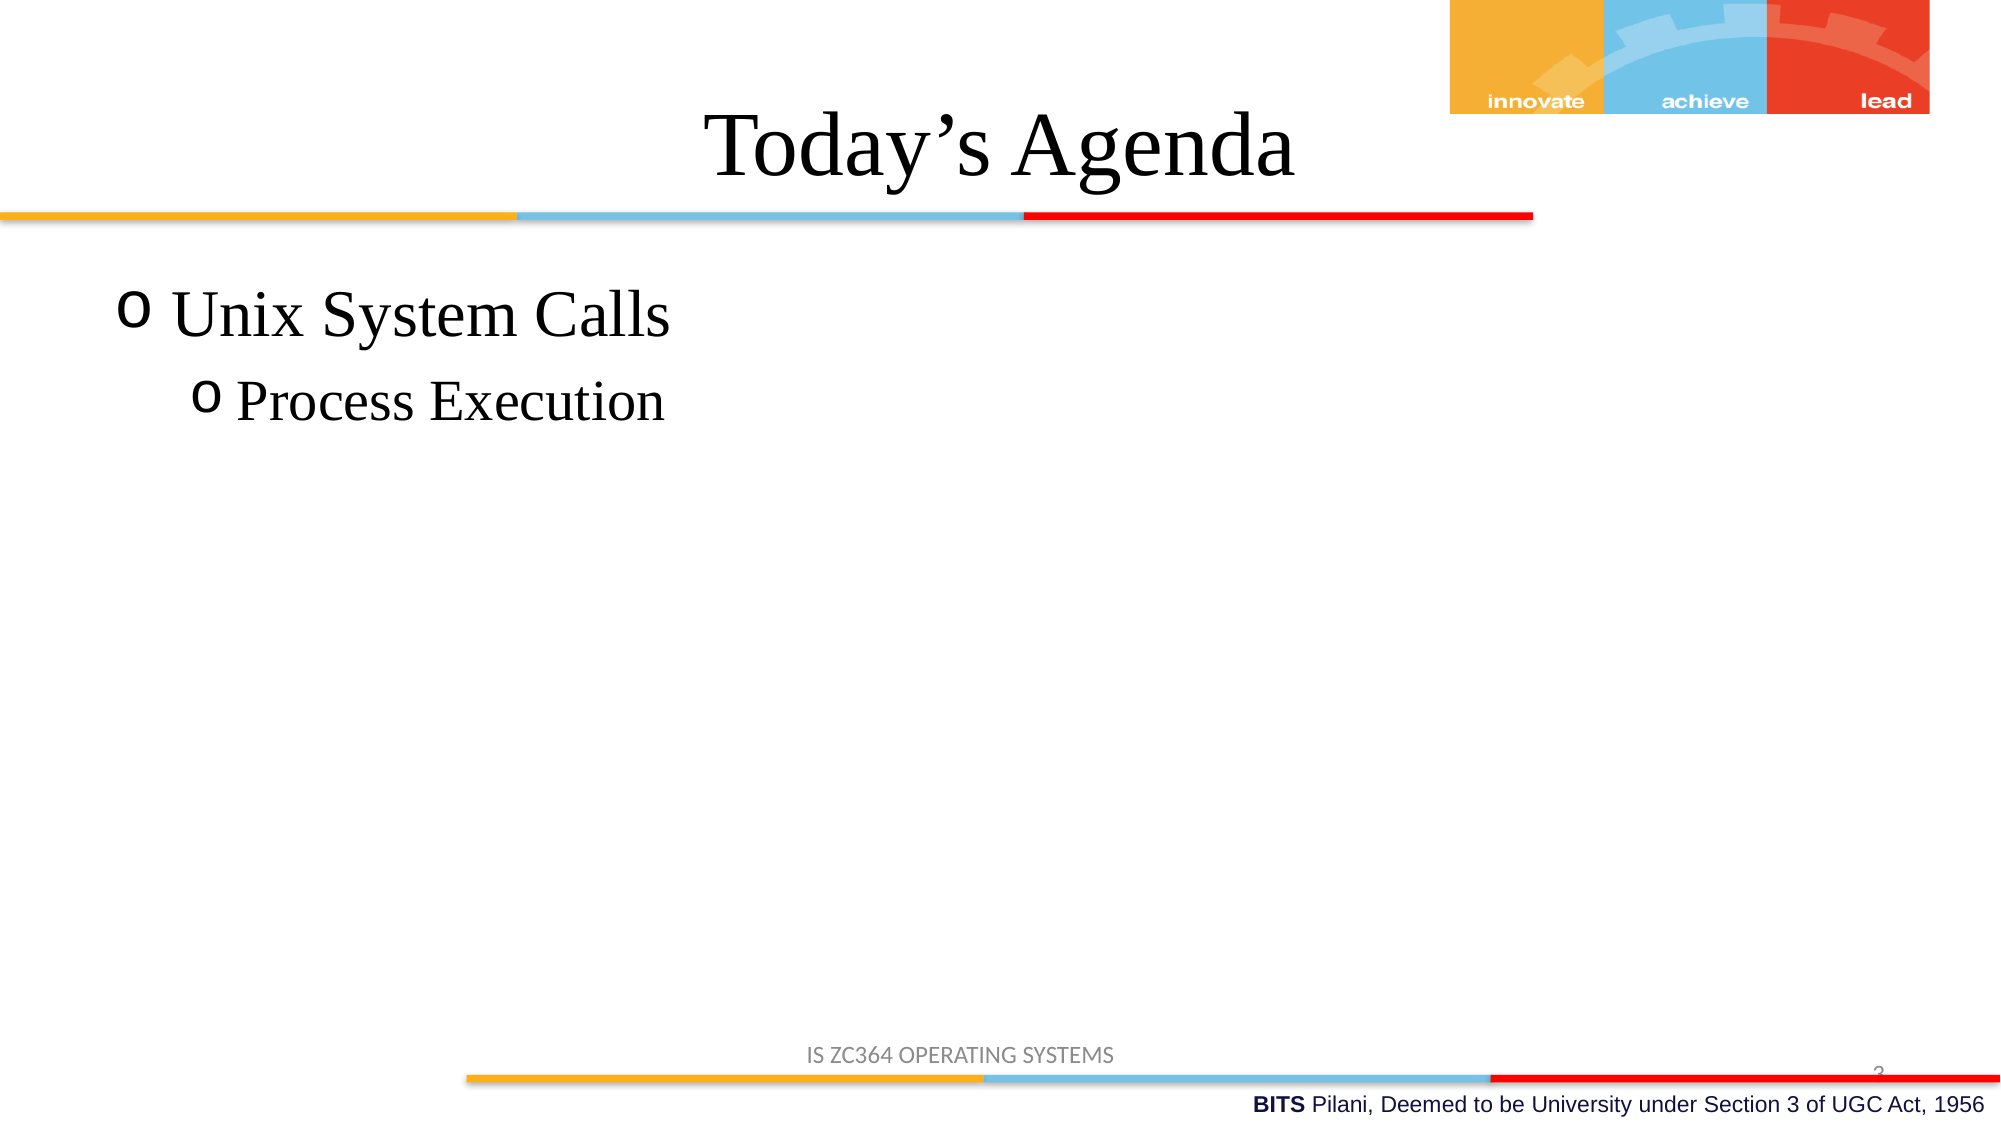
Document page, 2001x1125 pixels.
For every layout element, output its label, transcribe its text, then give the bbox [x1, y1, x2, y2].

picture [1449, 0, 1930, 114]
footer IS ZC364 OPERATING SYSTEMS [480, 1023, 1441, 1084]
list Unix System Calls Process Execution [99, 262, 1900, 1005]
slide_number 3 [1433, 1042, 1900, 1103]
title Today’s Agenda [99, 45, 1900, 233]
